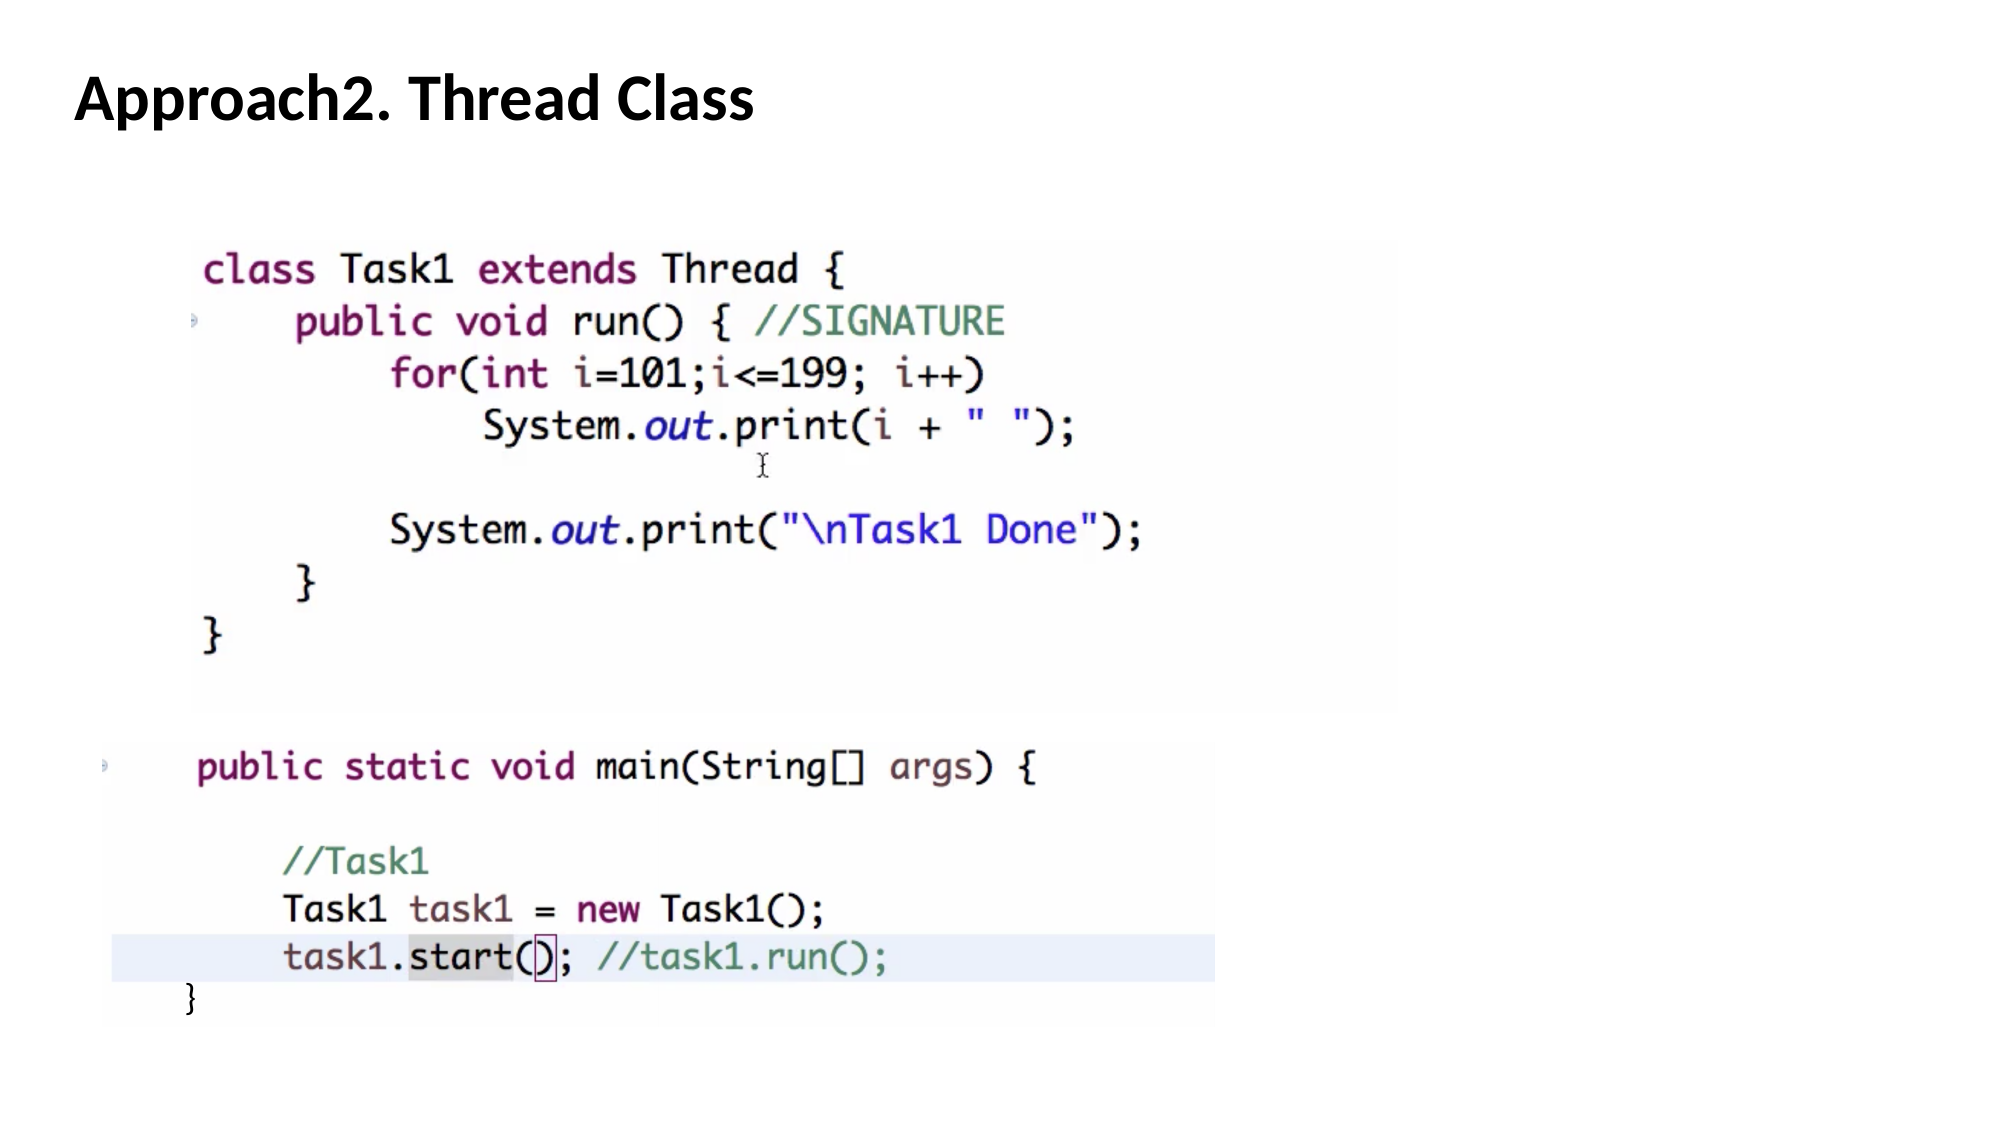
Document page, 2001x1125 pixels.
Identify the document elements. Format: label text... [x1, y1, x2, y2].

picture [102, 742, 1215, 1027]
text_box Approach2. Thread Class [59, 46, 771, 141]
picture [191, 240, 1398, 713]
